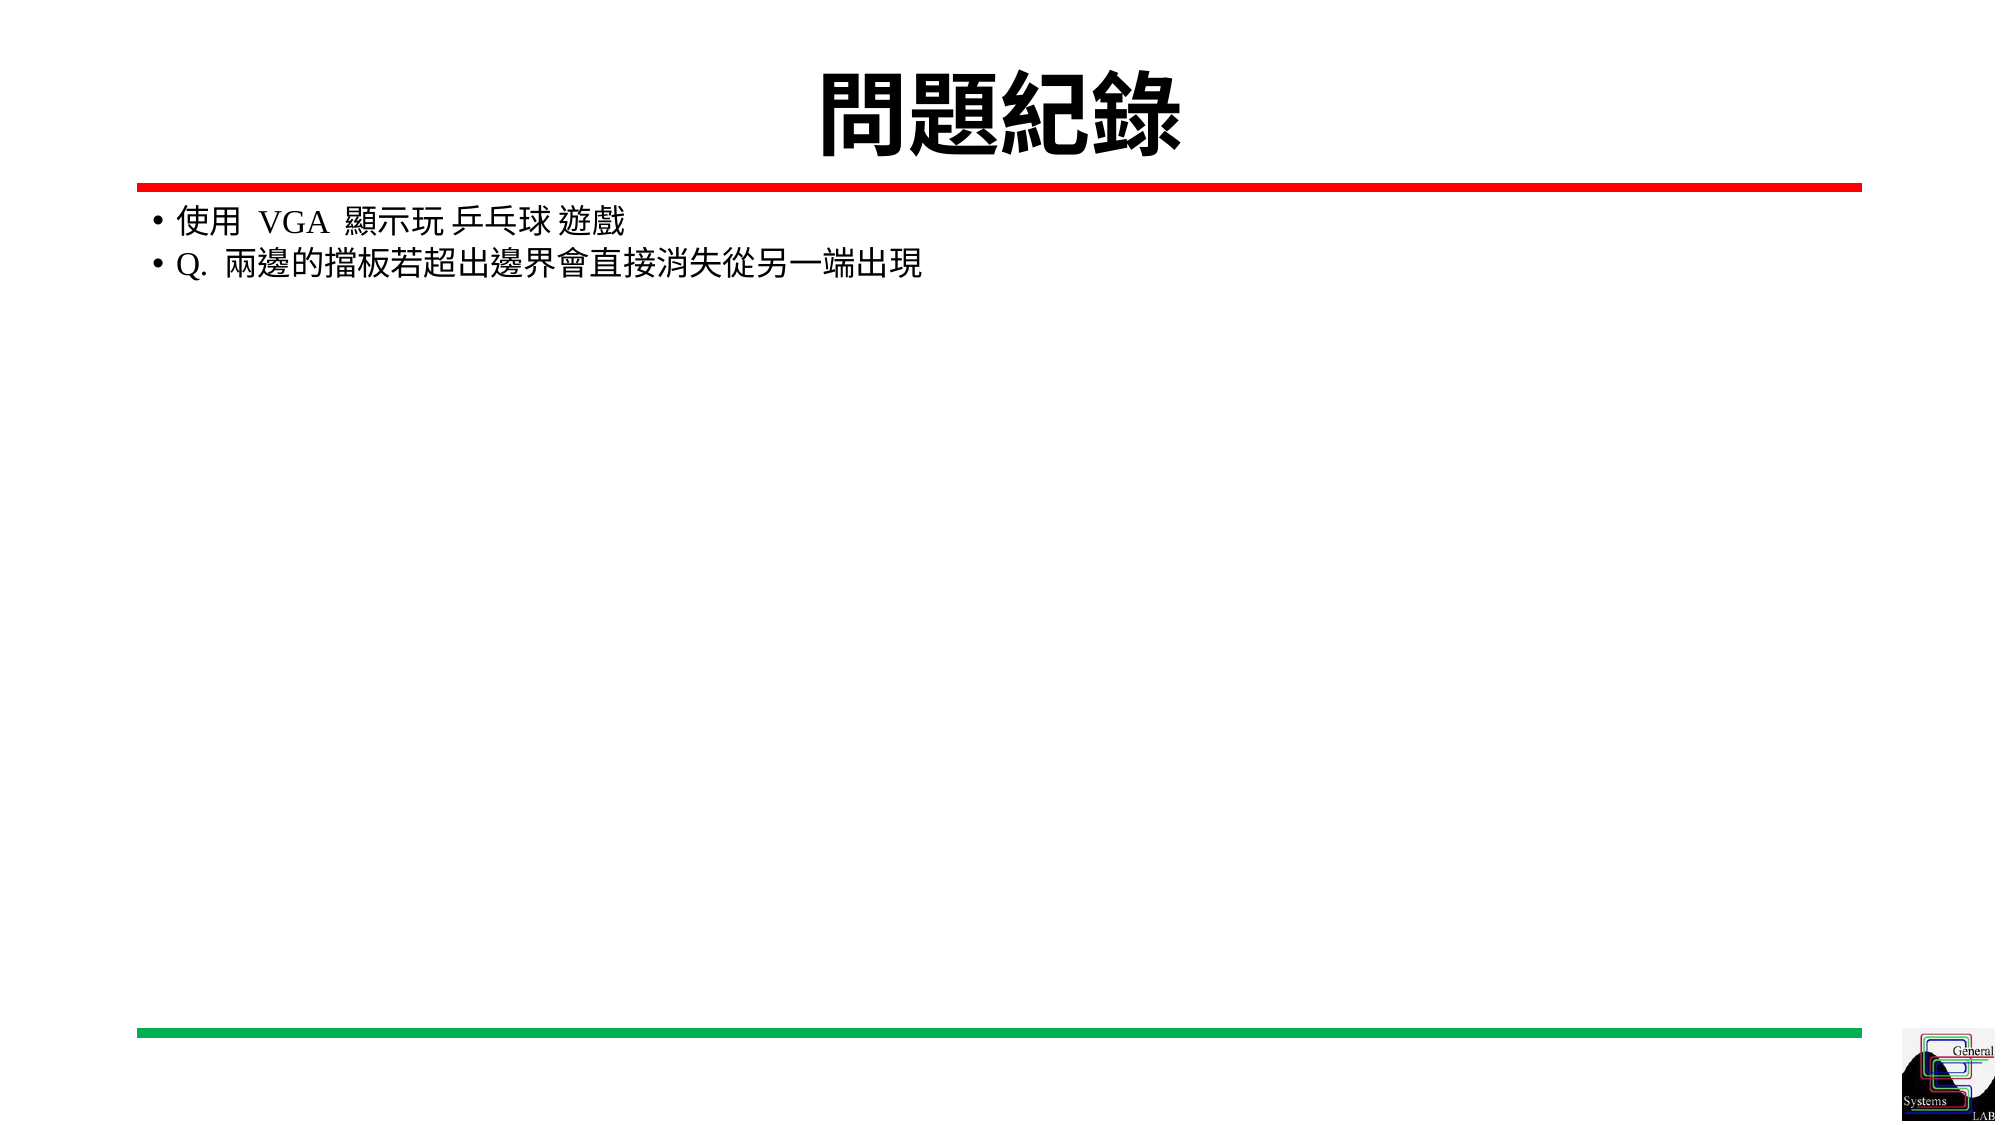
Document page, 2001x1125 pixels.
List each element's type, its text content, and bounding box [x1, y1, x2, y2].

title 問題紀錄 [137, 59, 1863, 178]
list 使用 VGA 顯示玩 乒乓球 遊戲 Q. 兩邊的擋板若超出邊界會直接消失從另一端出現 [137, 197, 1863, 1024]
picture [1902, 1028, 1995, 1121]
